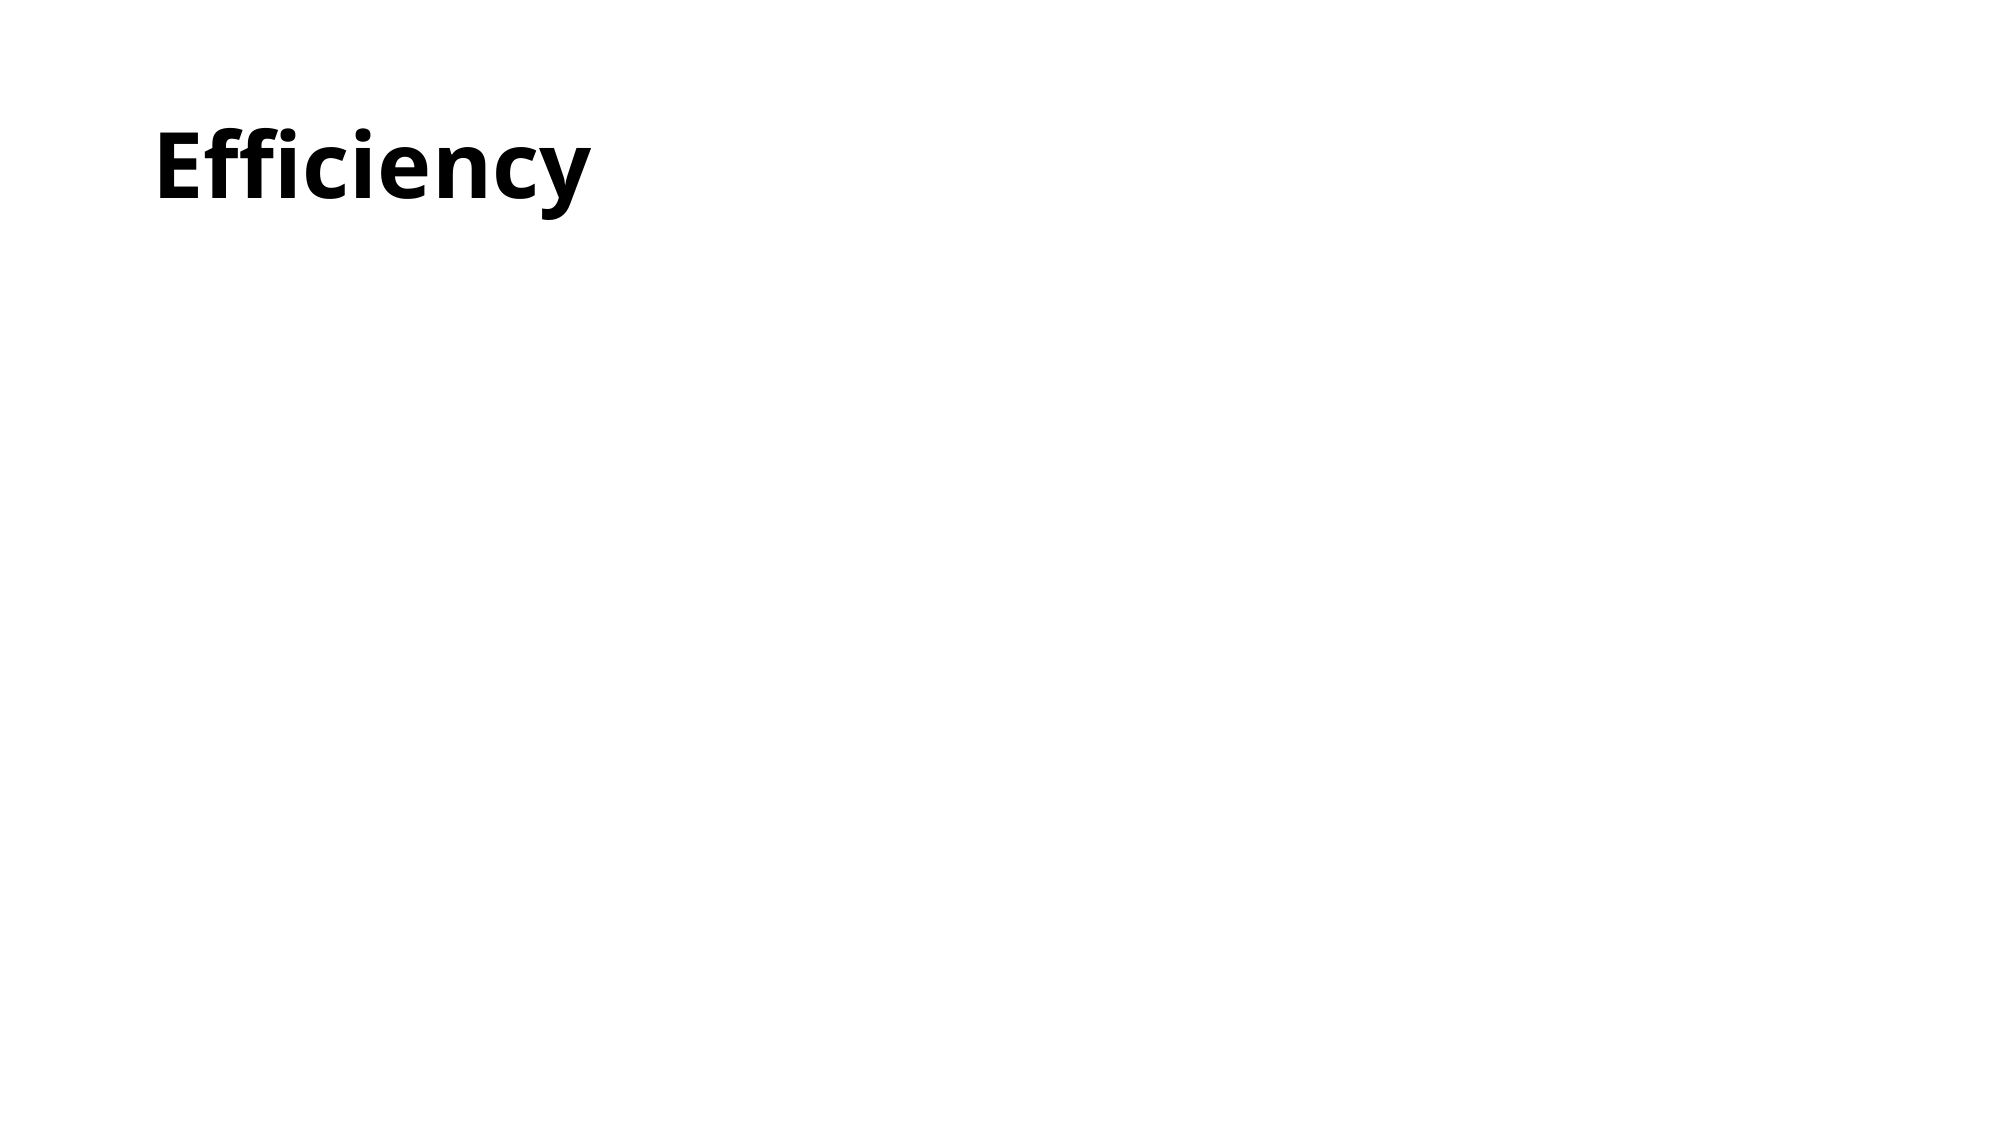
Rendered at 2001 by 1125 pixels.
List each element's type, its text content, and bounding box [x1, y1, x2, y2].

title Efficiency [137, 59, 1863, 278]
